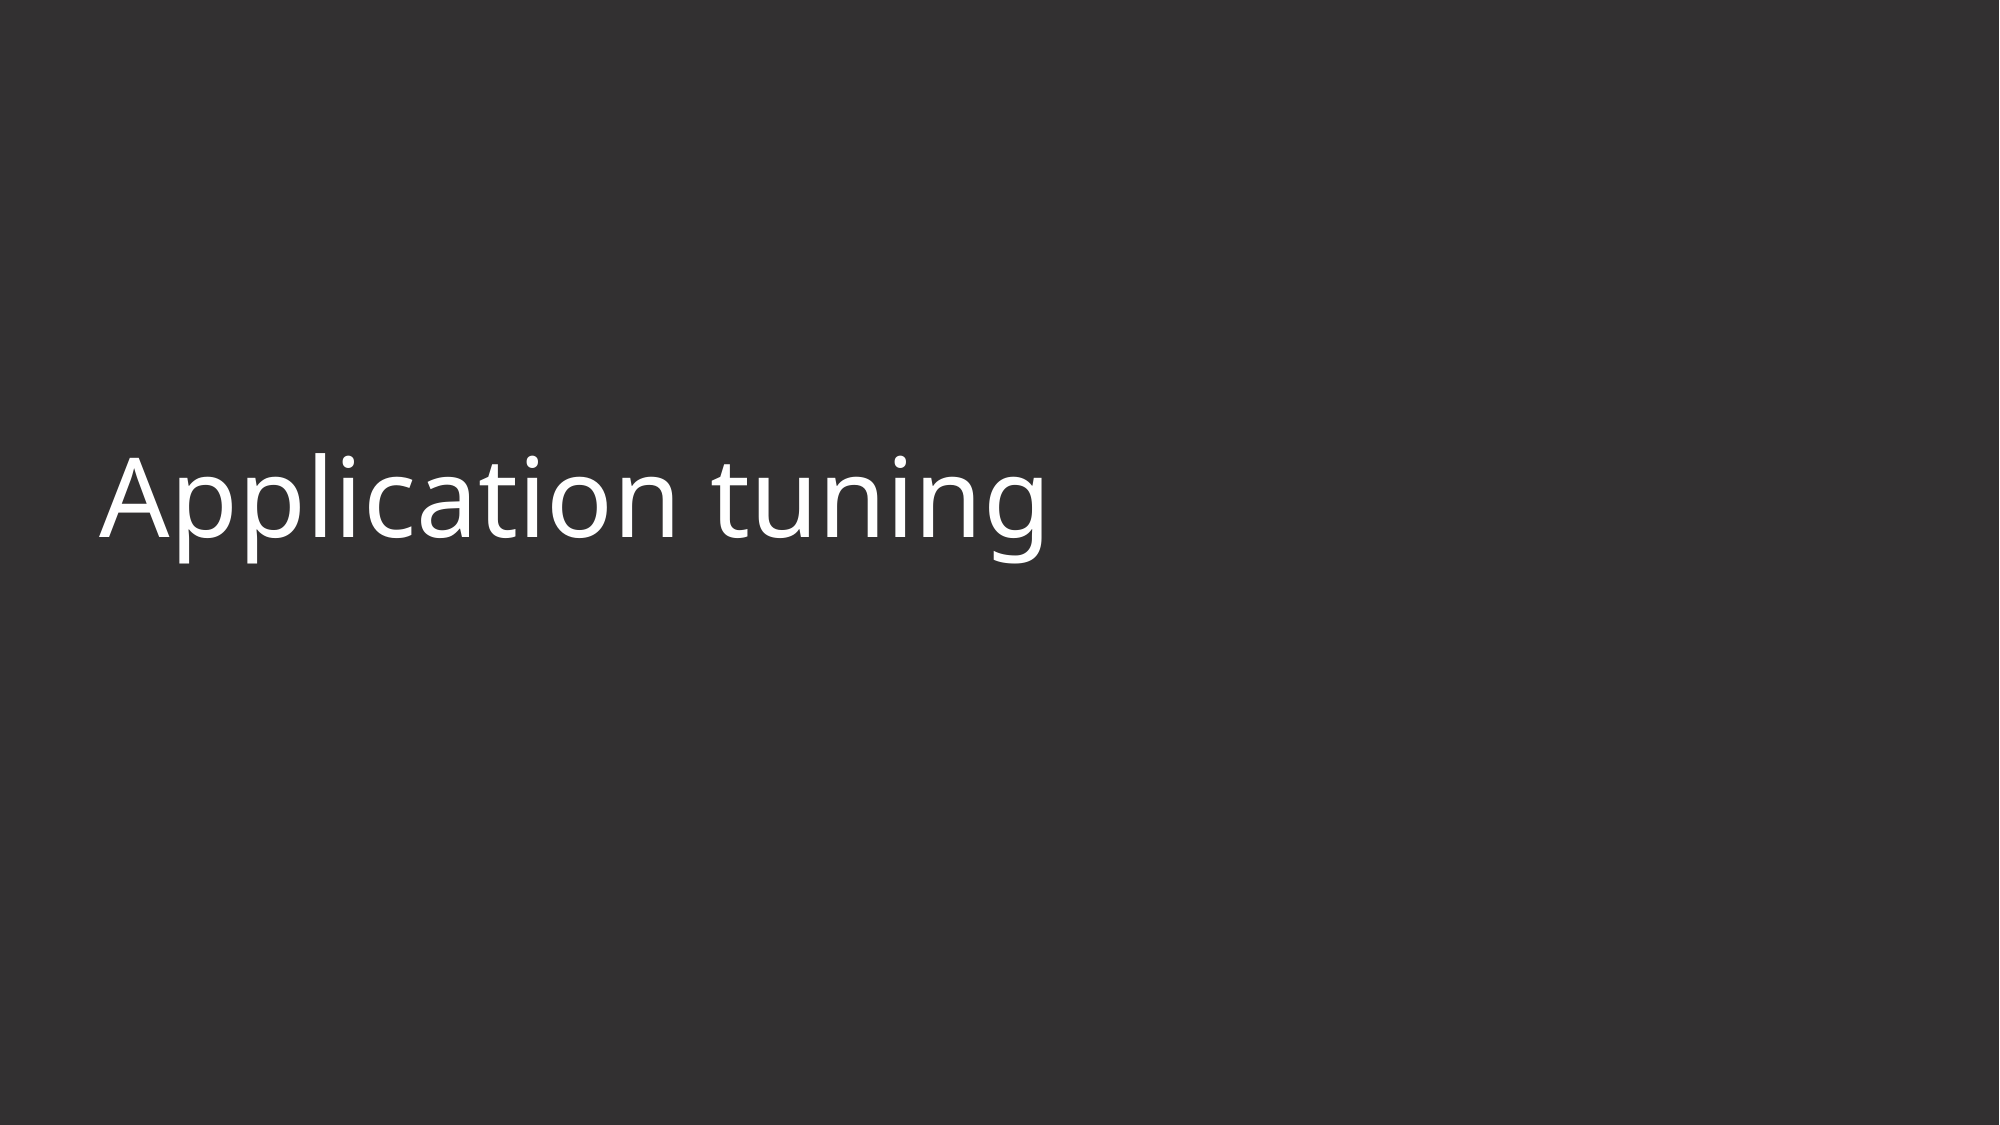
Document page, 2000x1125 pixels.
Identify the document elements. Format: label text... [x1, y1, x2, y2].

title Application tuning [99, 427, 1898, 954]
